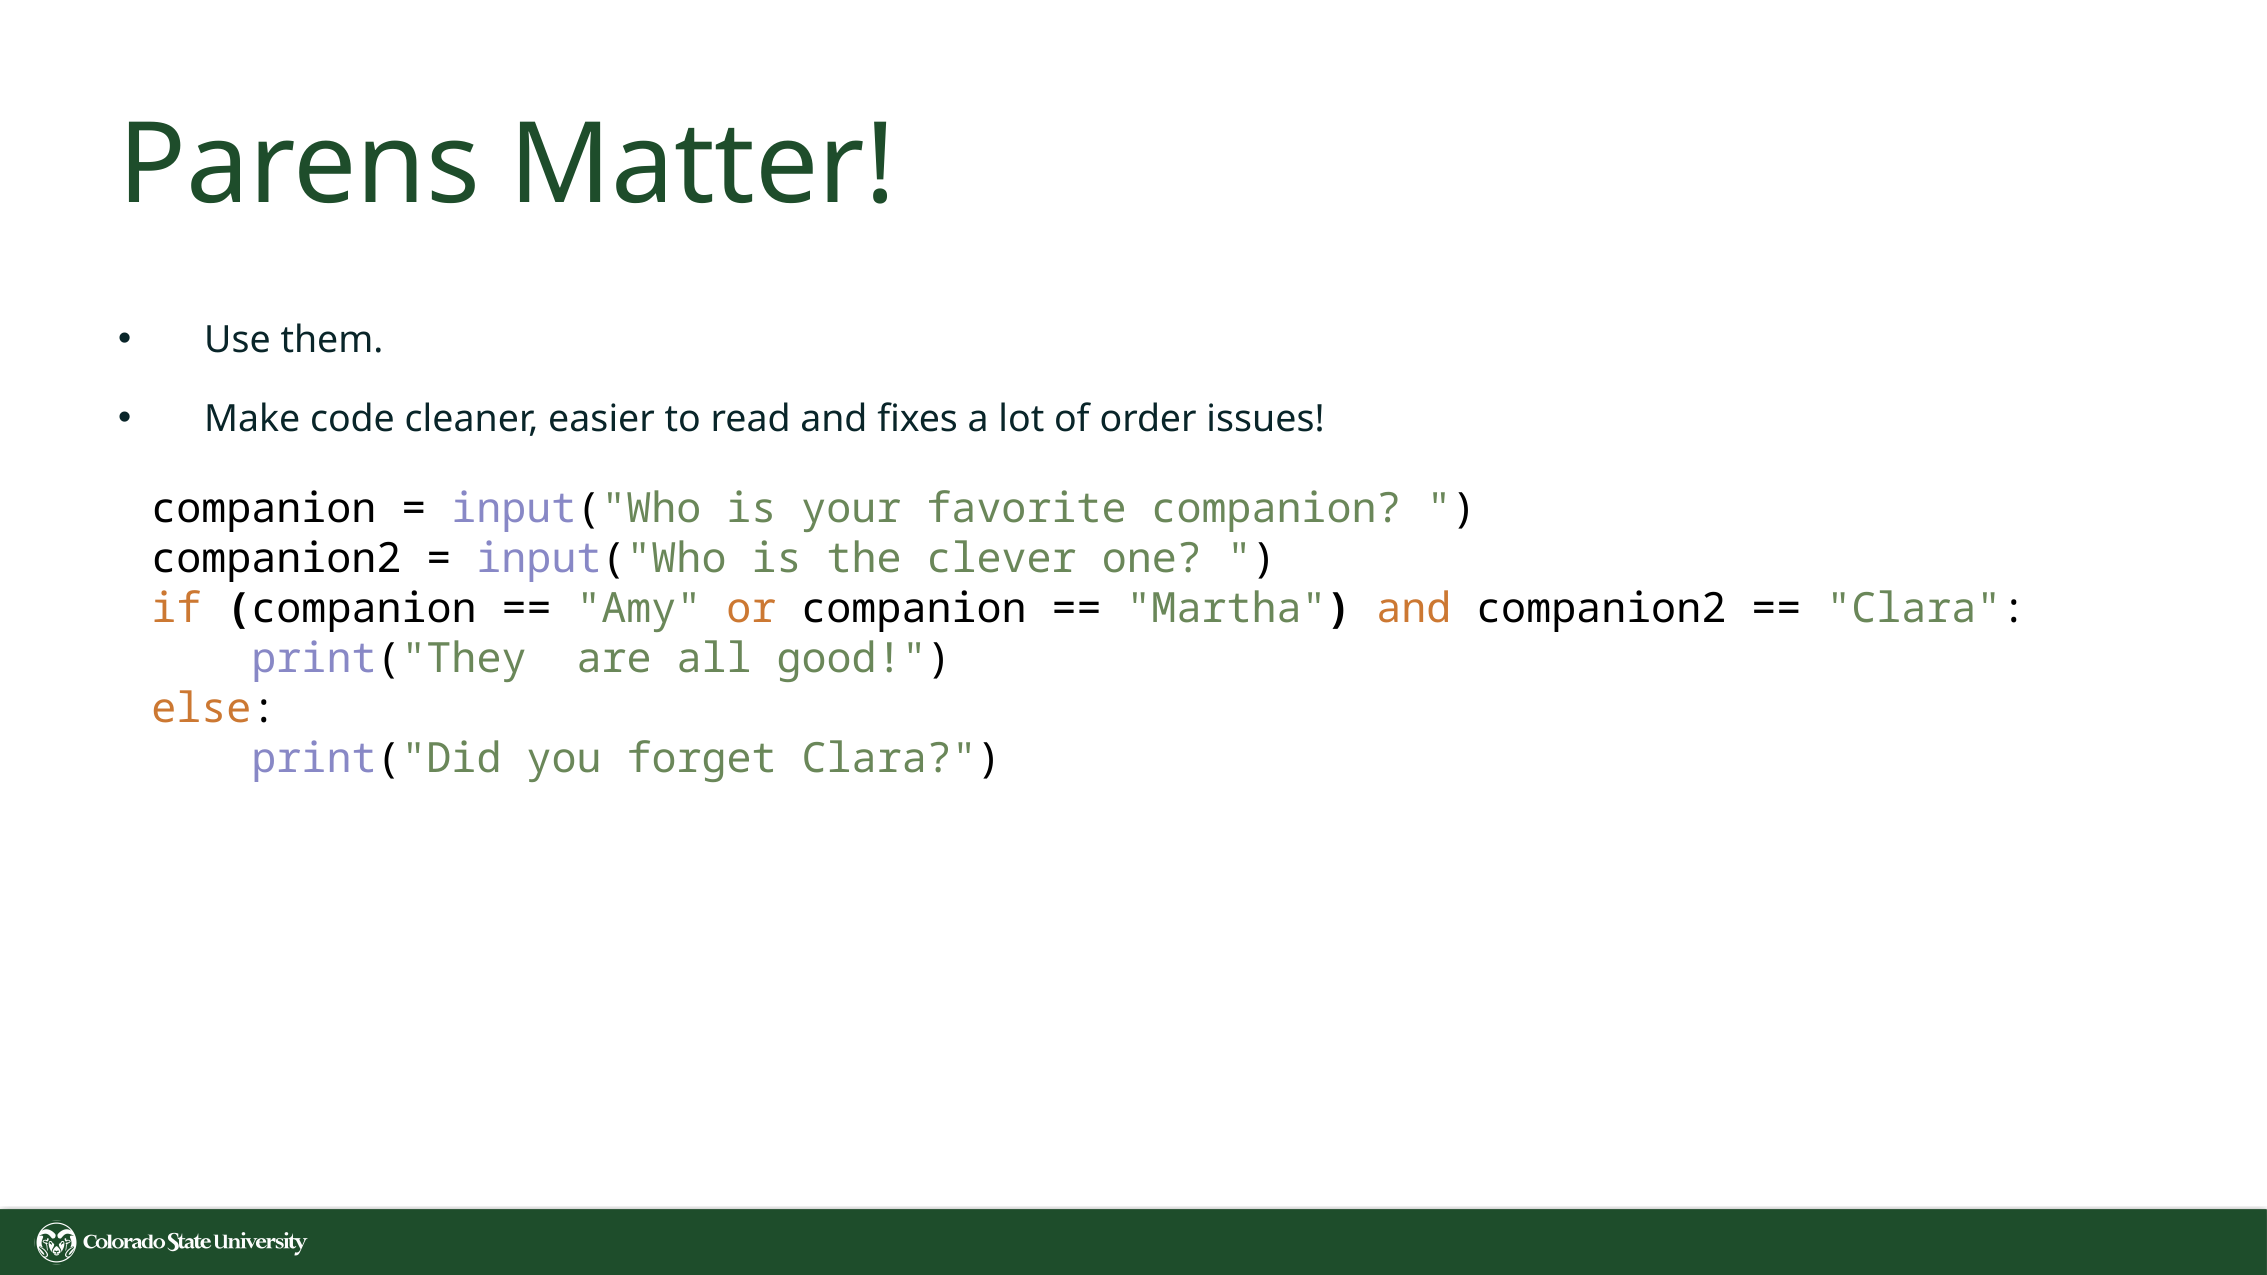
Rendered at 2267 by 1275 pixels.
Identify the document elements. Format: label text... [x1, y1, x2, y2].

picture [24, 1209, 319, 1275]
title Parens Matter! [103, 73, 2164, 241]
list Use them. Make code cleaner, easier to read and fixes a lot of order issues! [103, 291, 2164, 451]
text_box companion = input("Who is your favorite companion? ") companion2 = input("Who is the clever one? ") if (companion == "Amy" or companion == "Martha") and companion2 == "Clara": print("They are all good!") else: print("Did you forget Clara?") [136, 473, 2164, 789]
